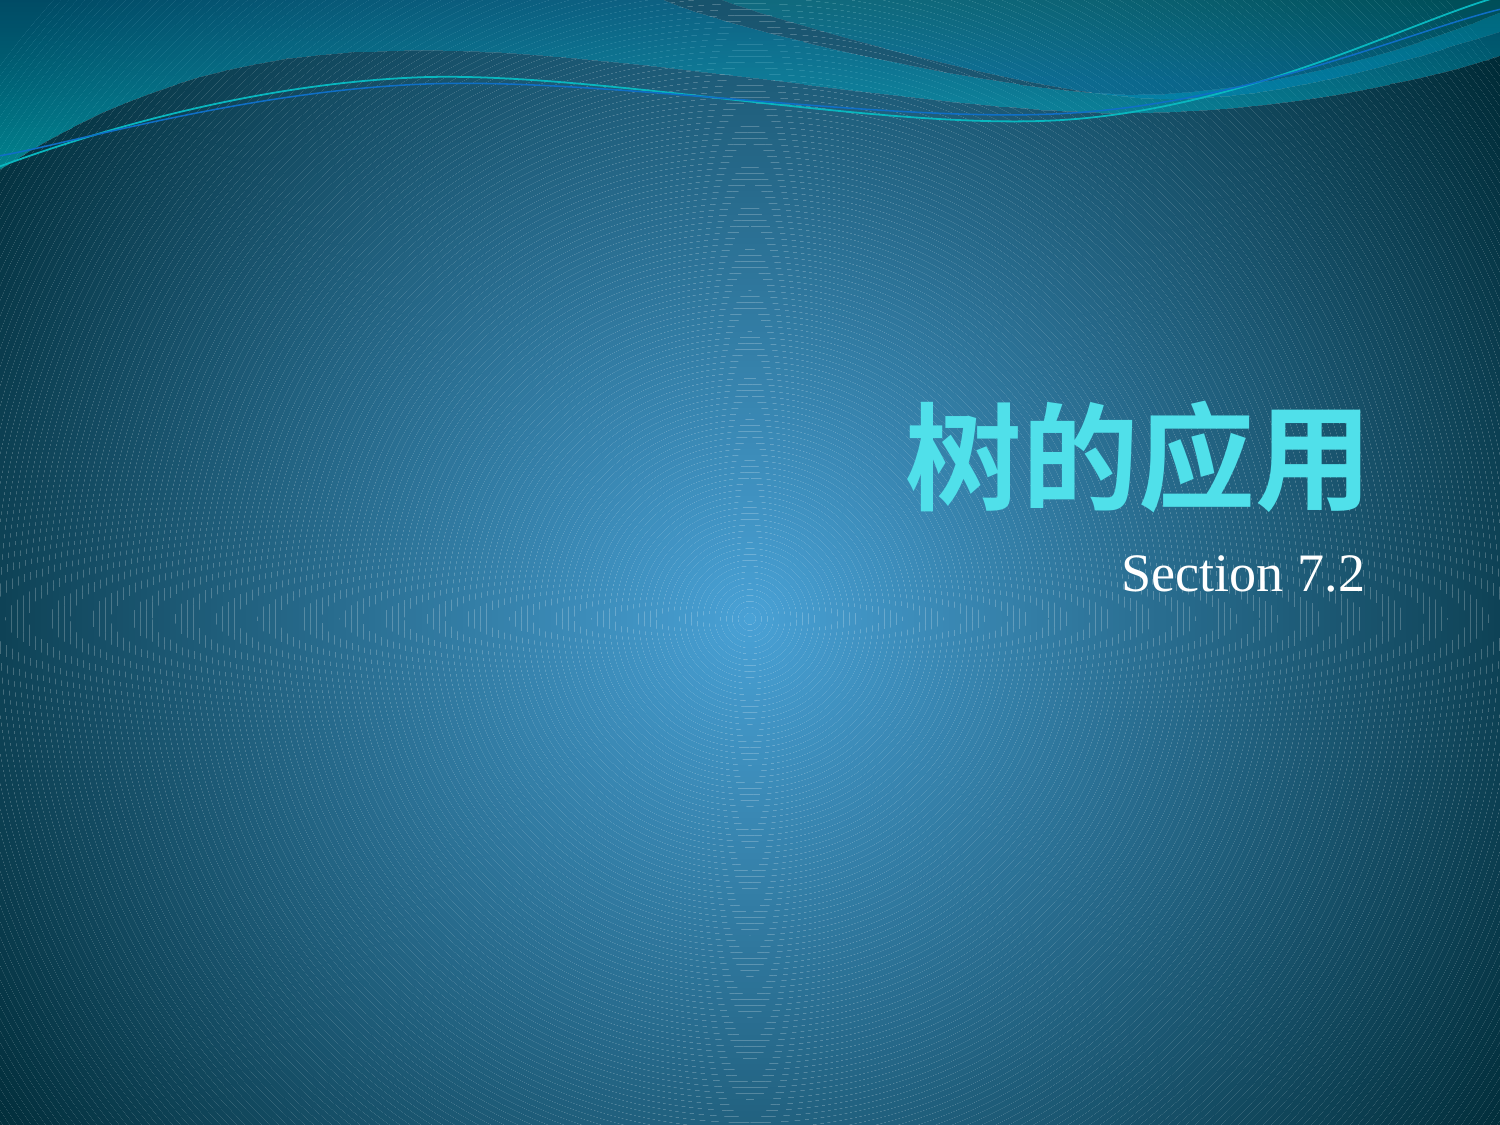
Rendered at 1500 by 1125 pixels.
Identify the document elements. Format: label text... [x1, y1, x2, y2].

subtitle Section 7.2 [87, 529, 1376, 818]
title 树的应用 [87, 224, 1376, 525]
